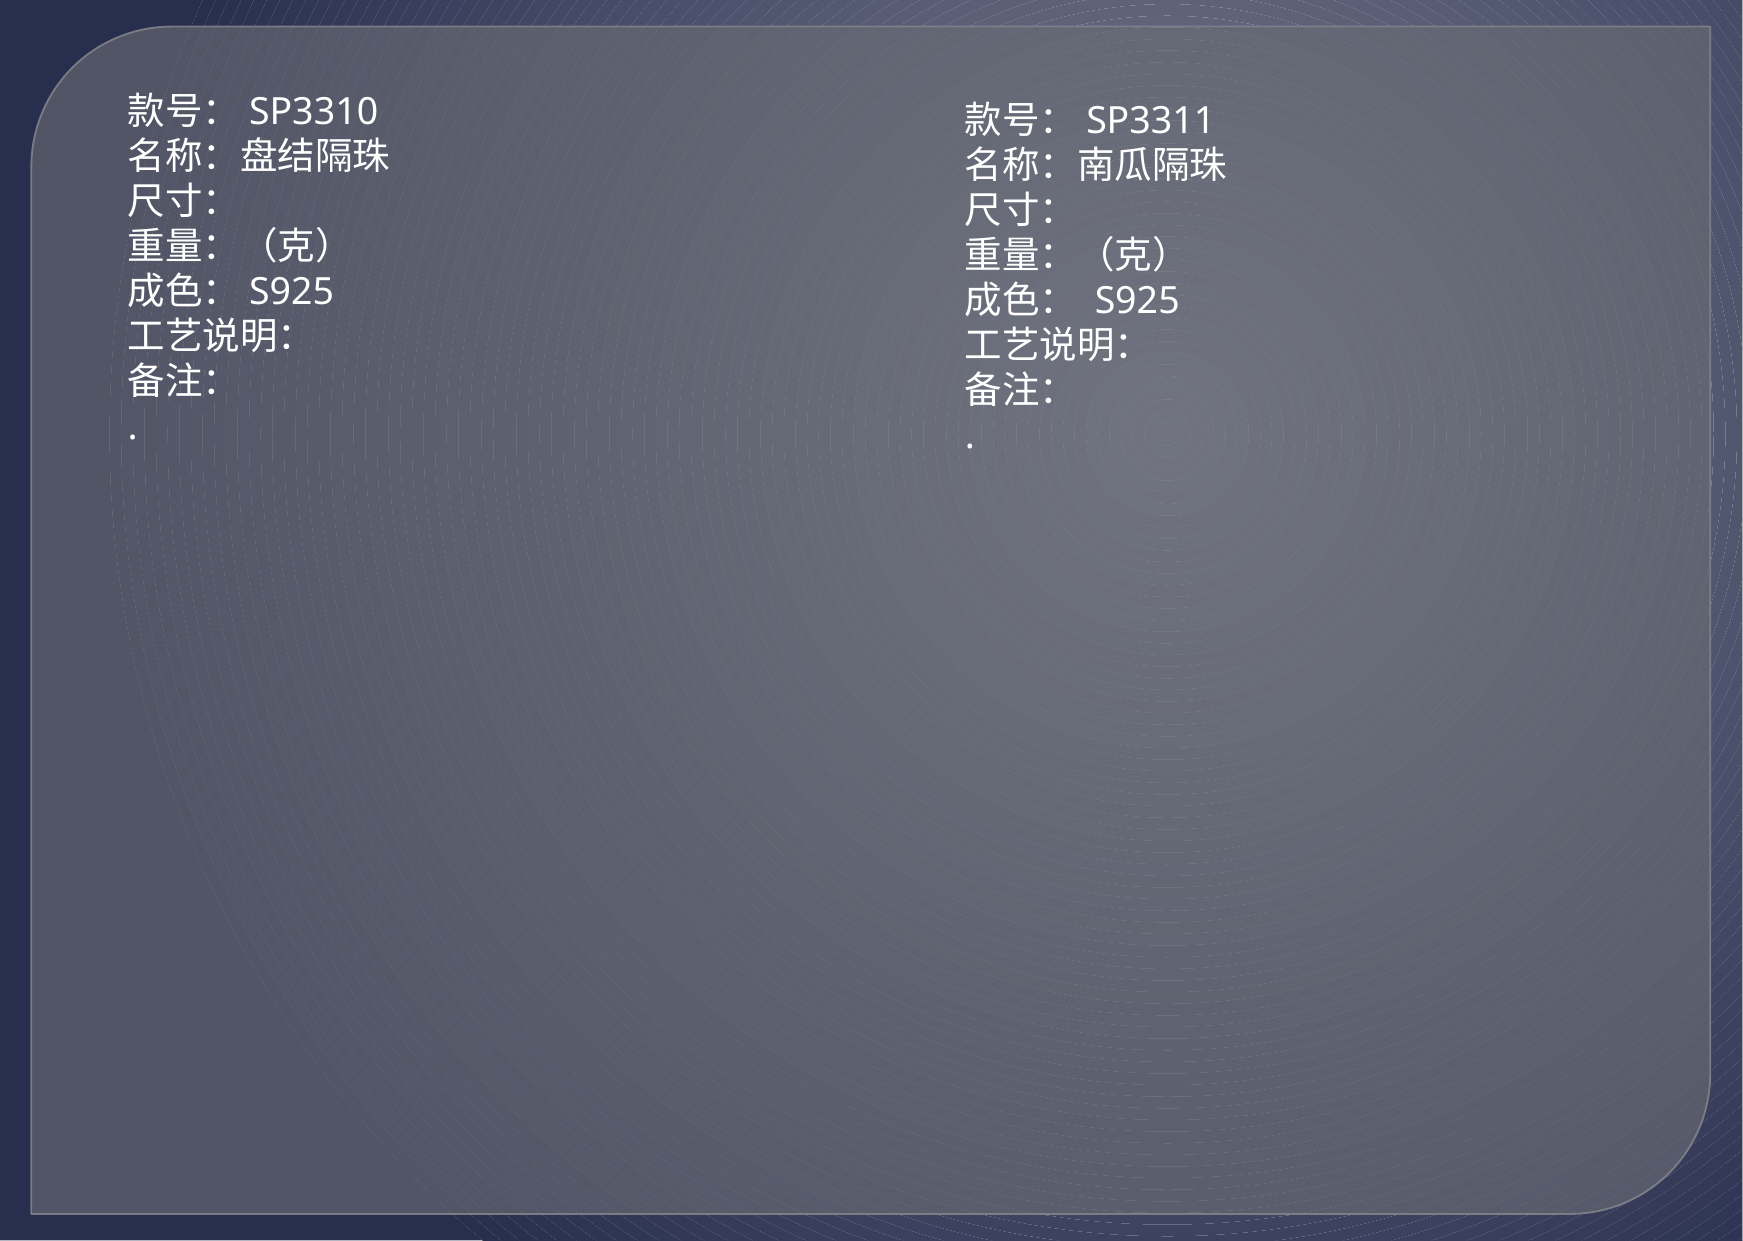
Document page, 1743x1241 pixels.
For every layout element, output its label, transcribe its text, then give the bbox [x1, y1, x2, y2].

text_box 款号：SP3310 名称：盘结隔珠 尺寸： 重量：（克） 成色：S925 工艺说明： 备注： . [112, 79, 630, 455]
text_box 款号：SP3311 名称：南瓜隔珠 尺寸： 重量：（克） 成色： S925 工艺说明： 备注： . [949, 88, 1467, 464]
